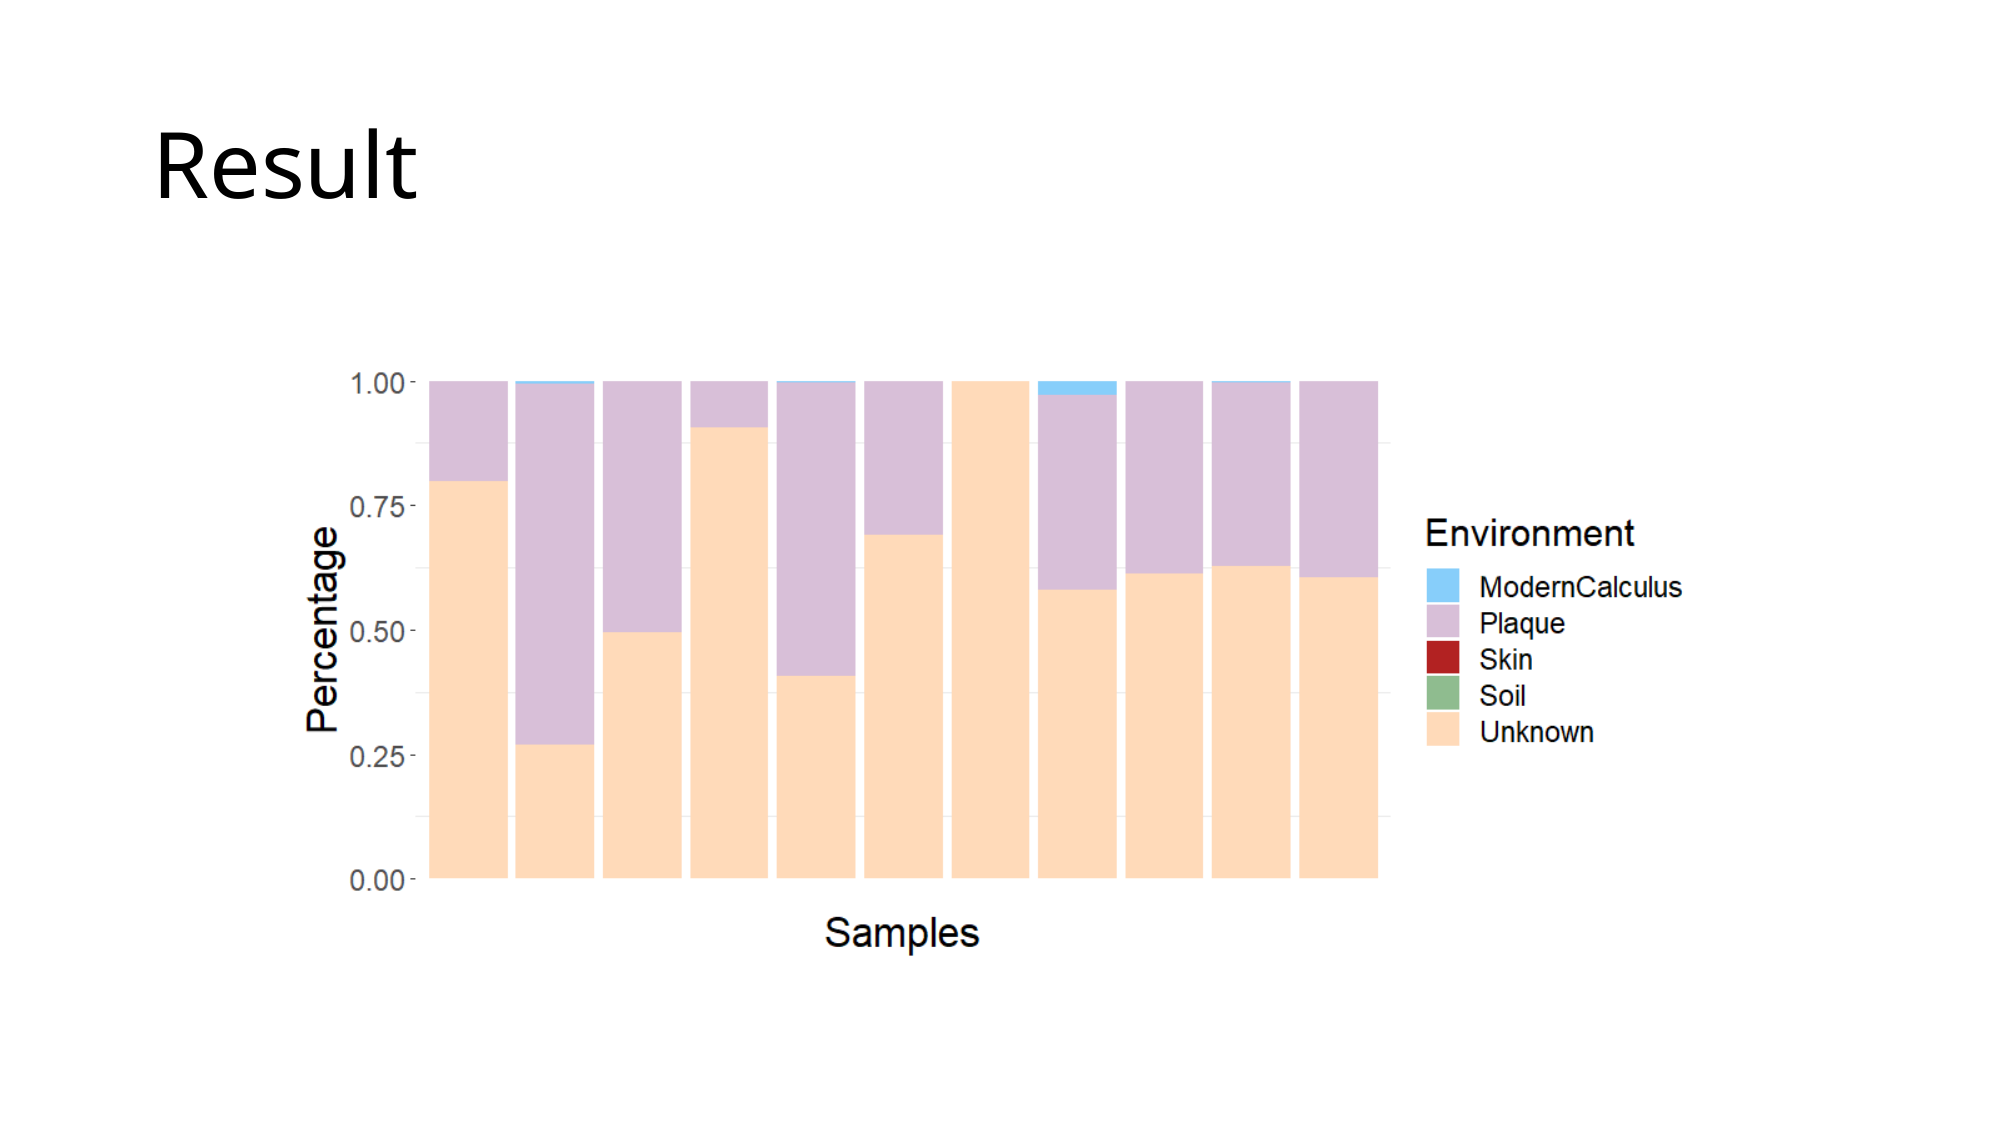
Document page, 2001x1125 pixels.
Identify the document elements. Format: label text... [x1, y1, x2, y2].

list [293, 345, 1707, 967]
title Result [137, 59, 1863, 278]
